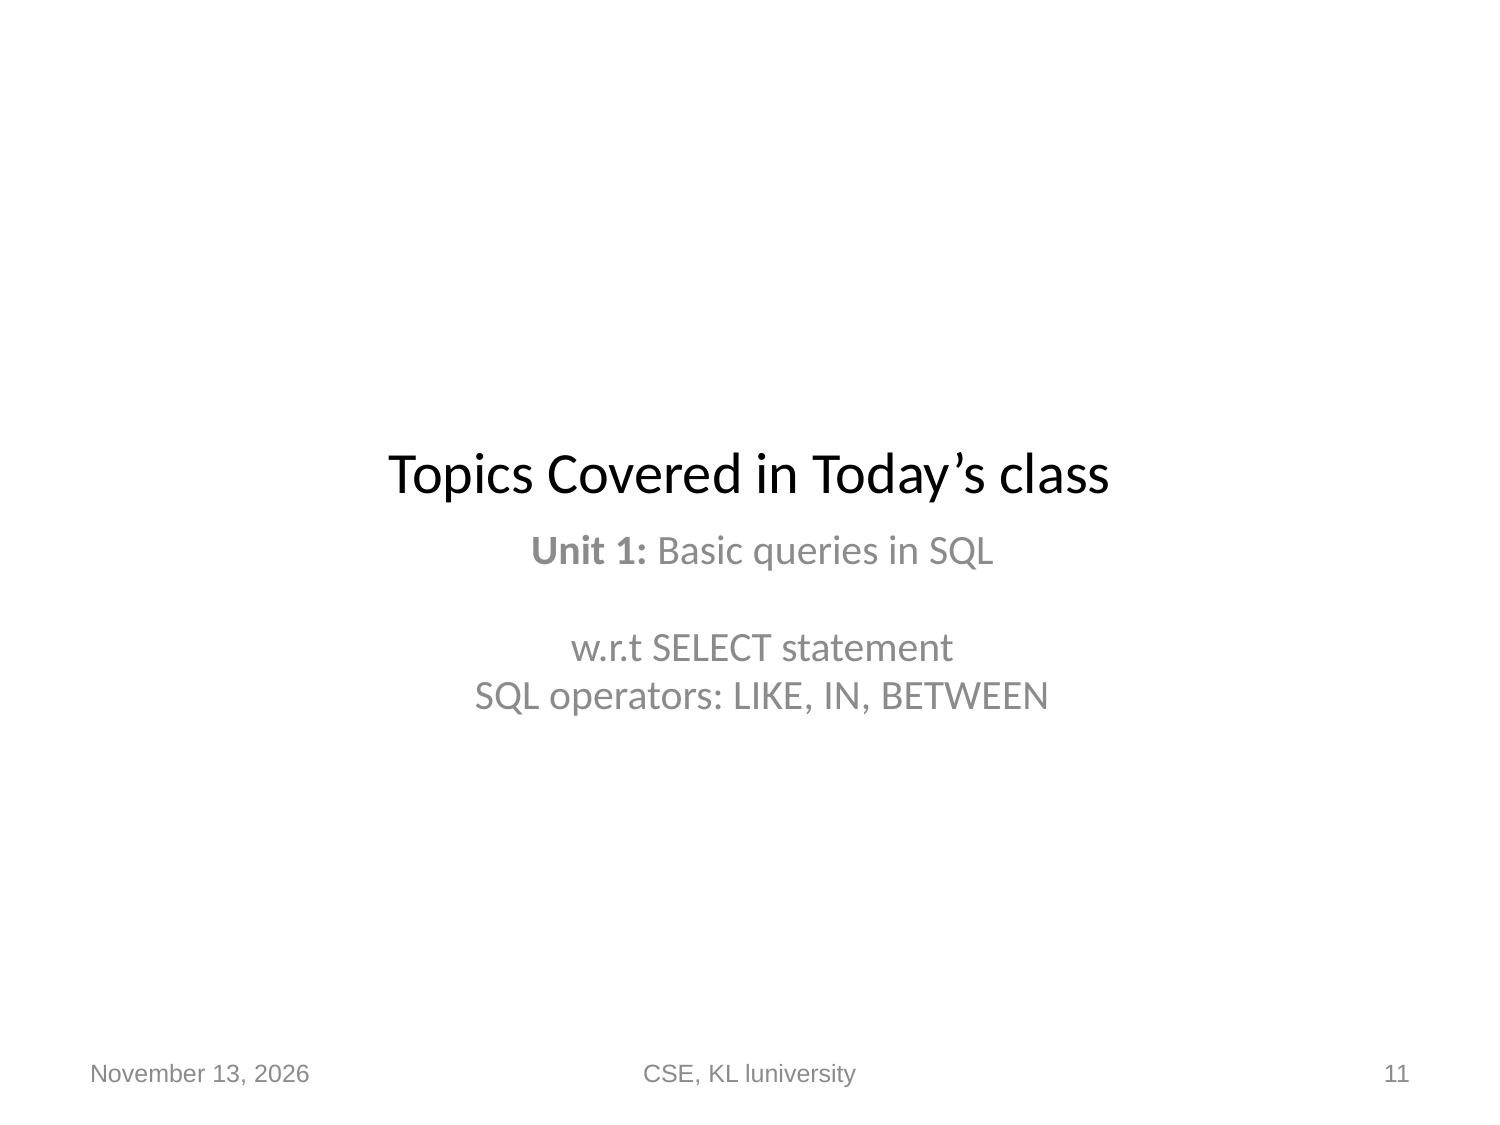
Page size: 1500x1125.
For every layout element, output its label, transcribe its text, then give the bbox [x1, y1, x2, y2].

title Topics Covered in Today’s class [112, 349, 1388, 525]
footer CSE, KL luniversity [512, 1042, 988, 1103]
slide_number 11 [1074, 1042, 1425, 1103]
subtitle Unit 1: Basic queries in SQL w.r.t SELECT statement SQL operators: LIKE, IN, BETWEEN [75, 525, 1450, 788]
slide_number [75, 1042, 425, 1103]
